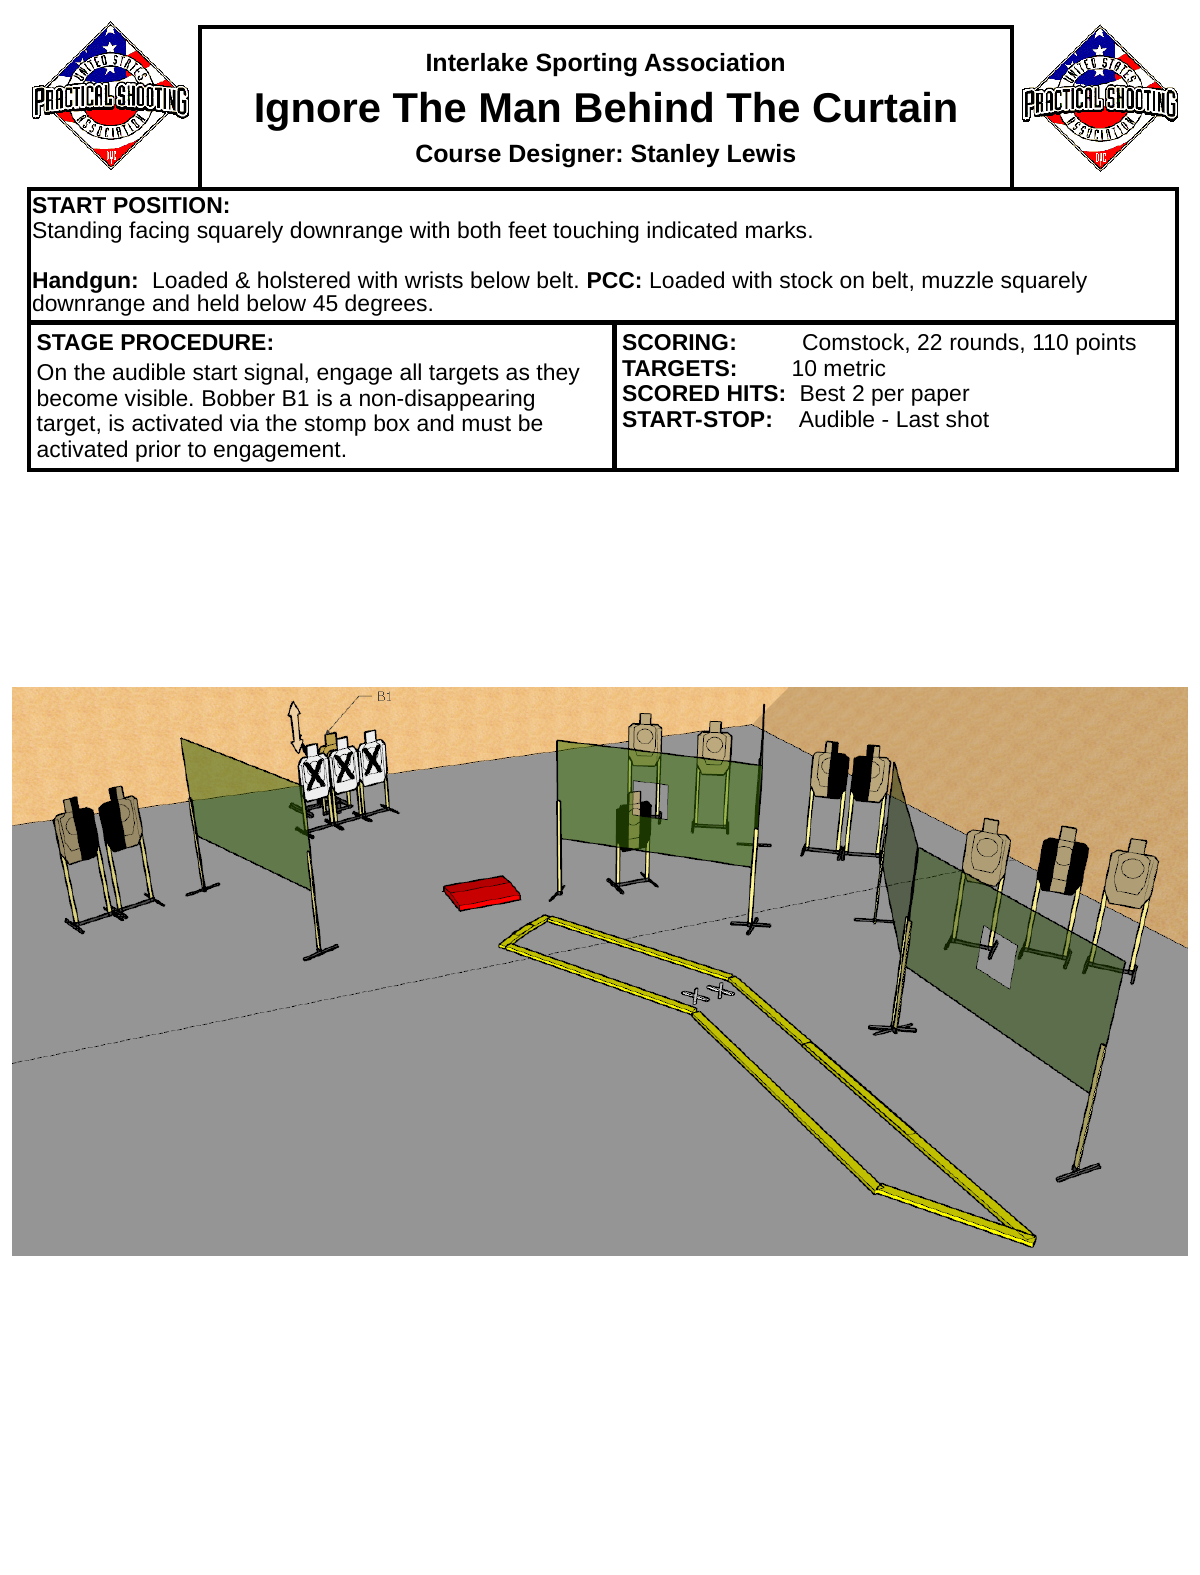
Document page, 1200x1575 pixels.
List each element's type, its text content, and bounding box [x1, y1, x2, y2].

table_cell SCORING: Comstock, 22 rounds, 110 points TARGETS: 10 metric SCORED HITS: Best 2 per paper START-STOP: Audible - Last shot [617, 325, 1175, 468]
table_cell START POSITION: Standing facing squarely downrange with both feet touching indicated marks. Handgun: Loaded & holstered with wrists below belt. PCC: Loaded with stock on belt, muzzle squarely downrange and held below 45 degrees. [31, 191, 1175, 320]
picture [1013, 22, 1188, 176]
picture [24, 20, 199, 173]
table_header Interlake Sporting Association Ignore The Man Behind The Curtain Course Designer: Stanley Lewis [202, 29, 1010, 187]
table_cell STAGE PROCEDURE: On the audible start signal, engage all targets as they become visible. Bobber B1 is a non-disappearing target, is activated via the stomp box and must be activated prior to engagement. [31, 325, 612, 468]
table_header [29, 179, 198, 187]
picture [12, 687, 1188, 1256]
